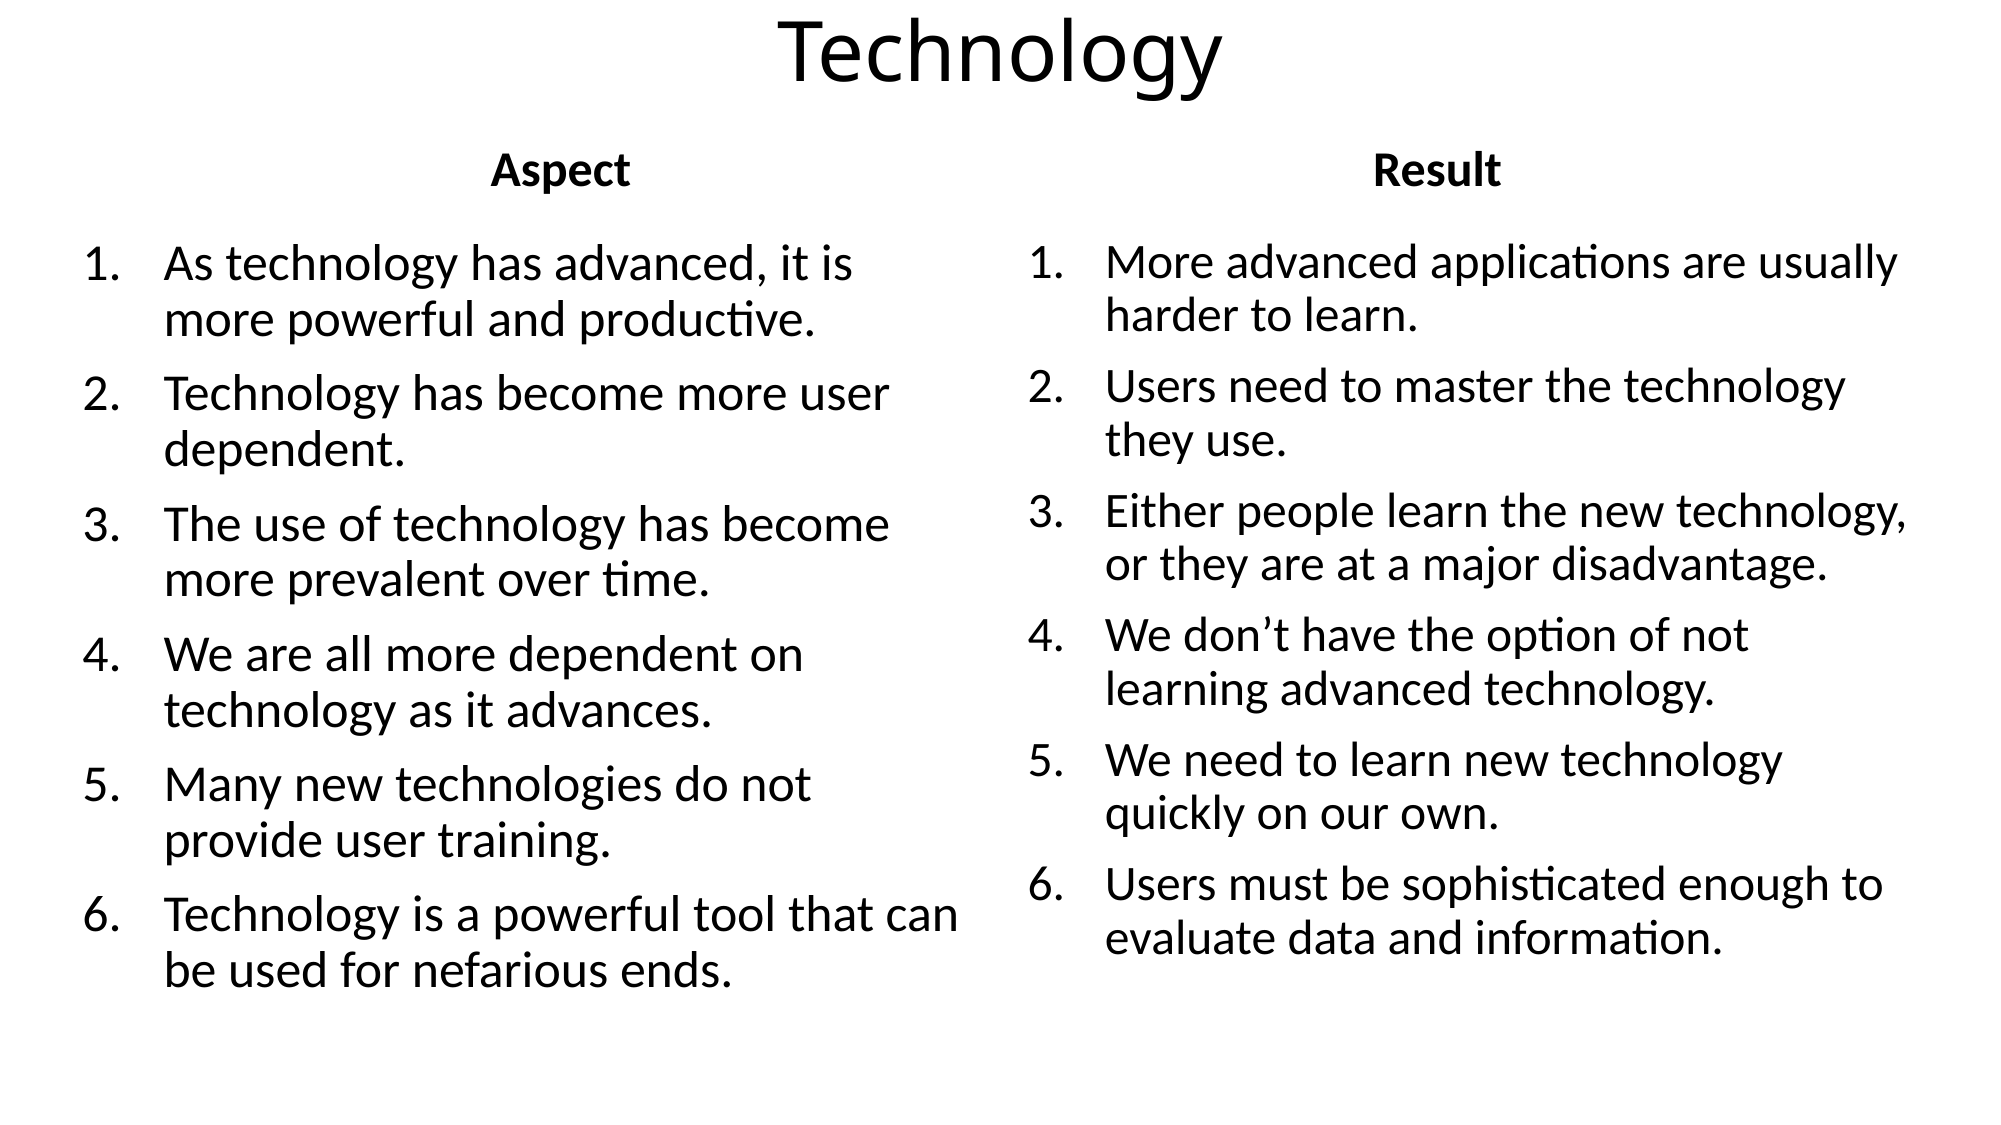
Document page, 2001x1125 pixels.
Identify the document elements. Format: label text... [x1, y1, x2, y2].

list More advanced applications are usually harder to learn. Users need to master the technology they use. Either people learn the new technology, or they are at a major disadvantage. We don’t have the option of not learning advanced technology. We need to learn new technology quickly on our own. Users must be sophisticated enough to evaluate data and information. [1012, 228, 1929, 1016]
title Technology [137, 0, 1863, 110]
list Result [1012, 133, 1863, 205]
list Aspect [137, 133, 984, 205]
list As technology has advanced, it is more powerful and productive. Technology has become more user dependent. The use of technology has become more prevalent over time. We are all more dependent on technology as it advances. Many new technologies do not provide user training. Technology is a powerful tool that can be used for nefarious ends. [67, 228, 984, 1016]
